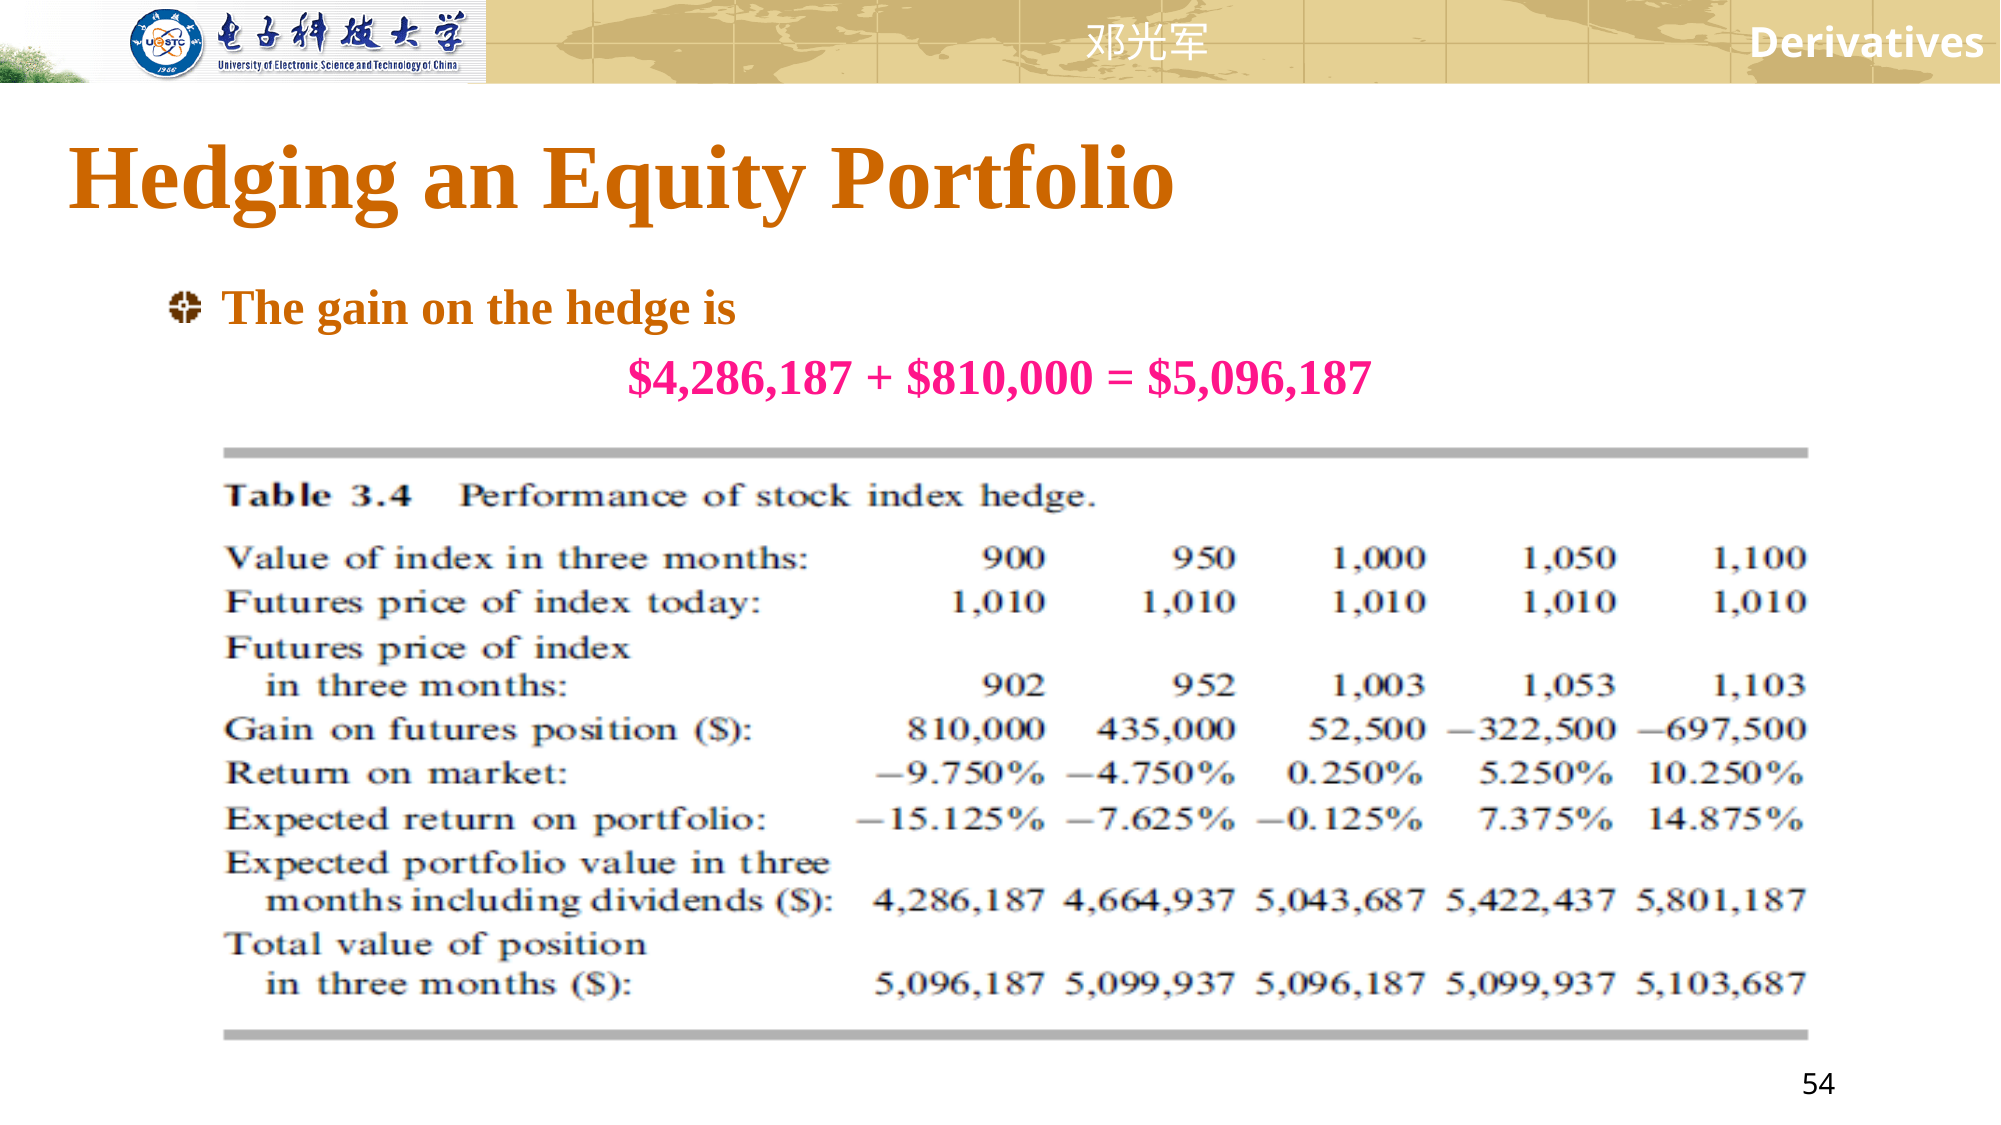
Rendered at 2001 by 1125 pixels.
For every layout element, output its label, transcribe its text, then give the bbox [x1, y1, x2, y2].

title Hedging an Equity Portfolio [53, 78, 1754, 266]
picture [165, 287, 201, 323]
picture [0, 0, 486, 83]
list The gain on the hedge is $4,286,187 + $810,000 = $5,096,187 [150, 267, 1850, 1028]
picture [205, 444, 1820, 1049]
